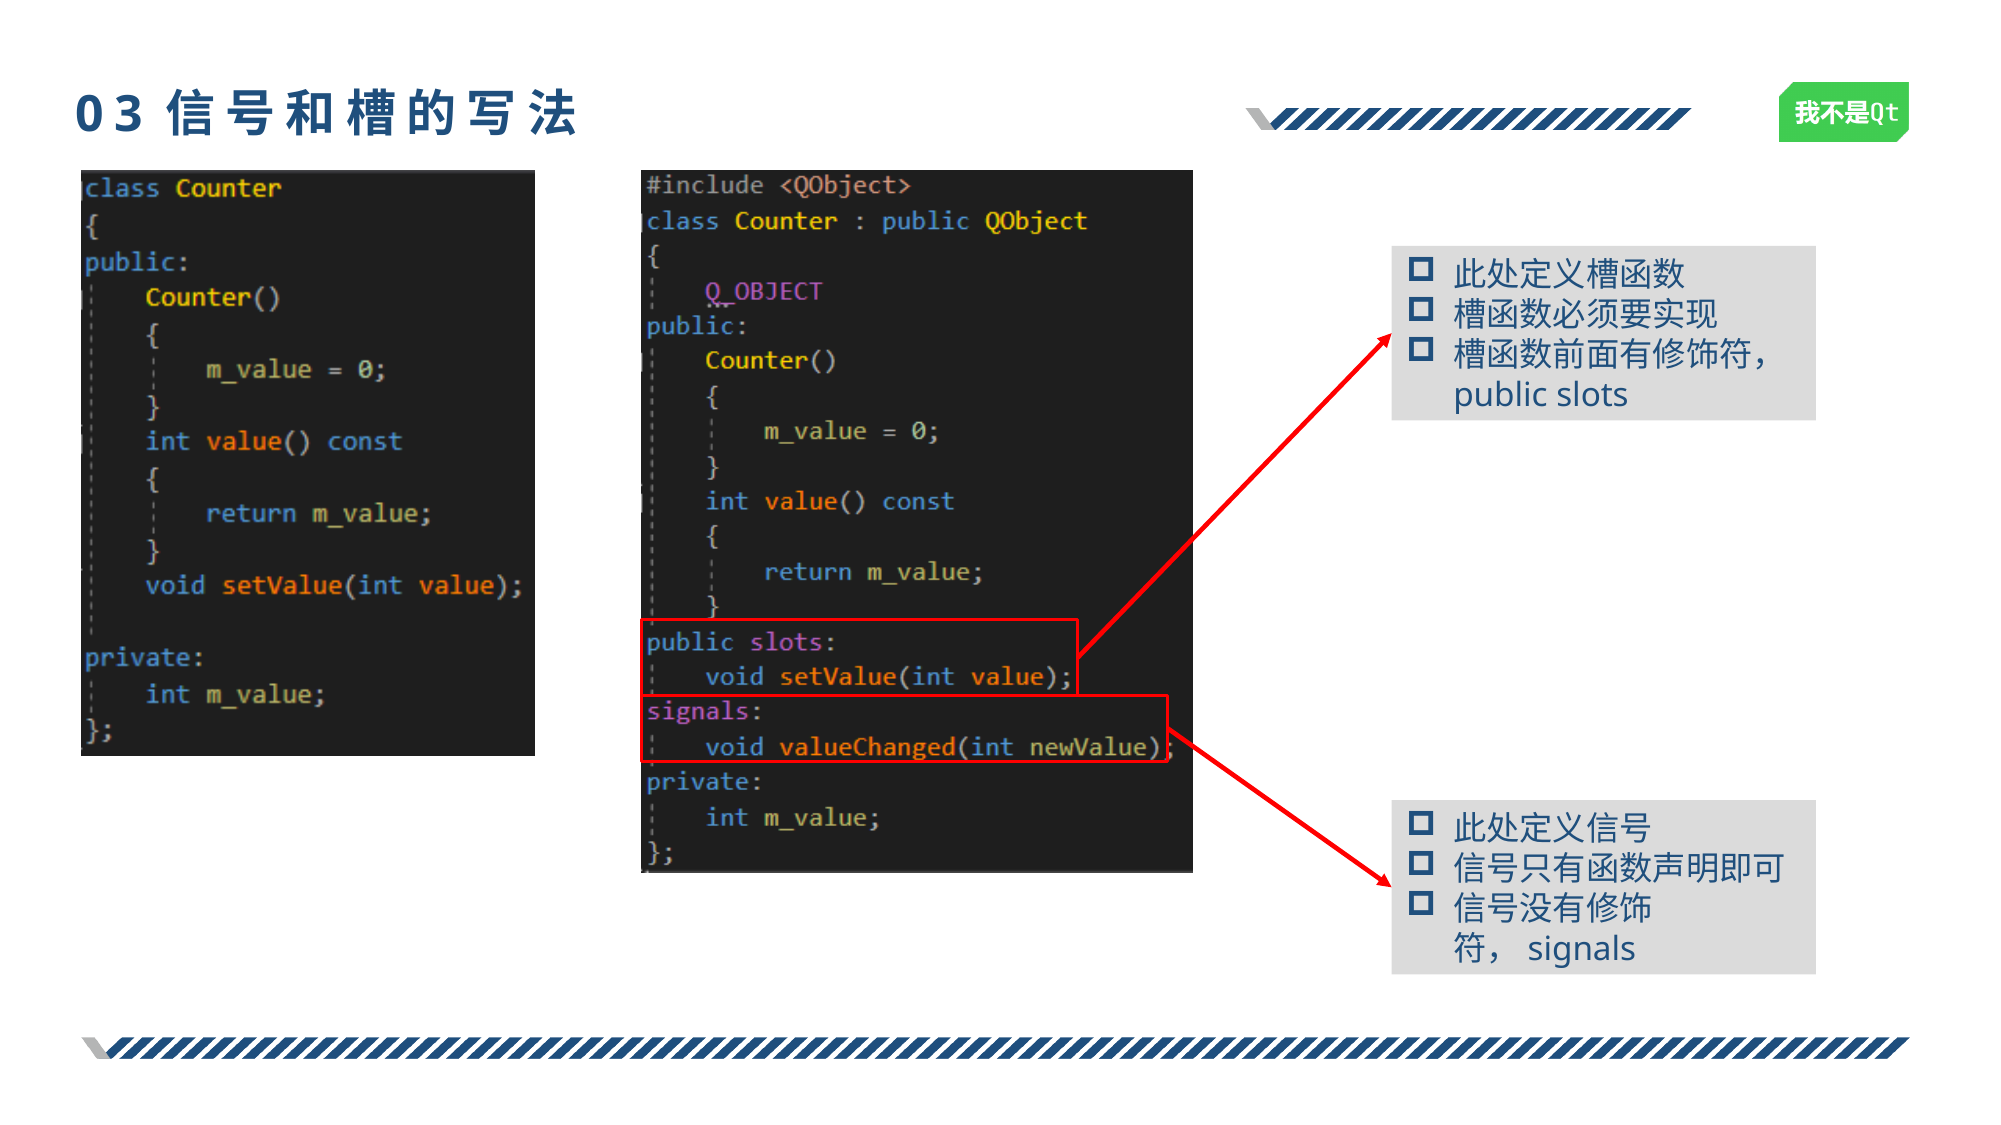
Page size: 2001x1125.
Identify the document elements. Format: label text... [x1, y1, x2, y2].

text_box 此处定义槽函数 槽函数必须要实现 槽函数前面有修饰符，public slots [1391, 245, 1816, 421]
text_box 03信号和槽的写法 [60, 73, 593, 149]
picture [1779, 82, 1909, 142]
text_box 此处定义信号 信号只有函数声明即可 信号没有修饰符，signals [1391, 800, 1816, 975]
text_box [1167, 728, 1392, 889]
picture [81, 1037, 1910, 1059]
picture [81, 170, 535, 756]
picture [1245, 108, 1692, 130]
picture [641, 170, 1193, 873]
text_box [1077, 334, 1392, 658]
